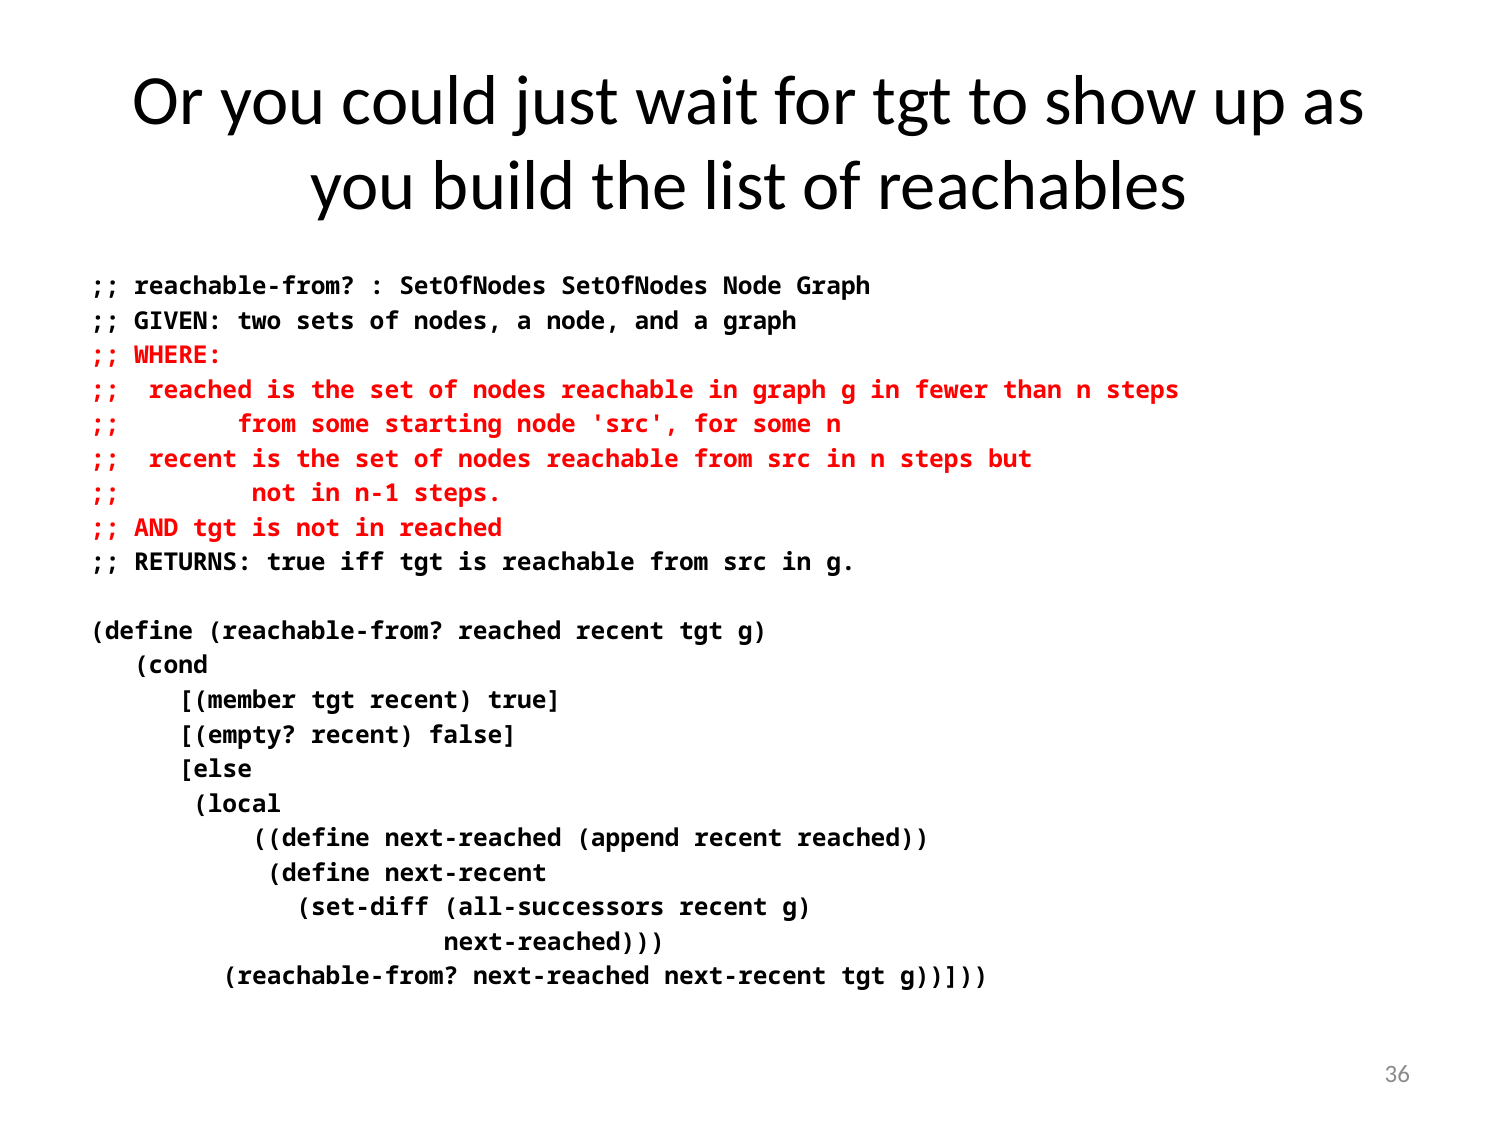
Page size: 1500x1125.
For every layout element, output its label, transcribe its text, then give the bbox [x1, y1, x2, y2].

title Or you could just wait for tgt to show up as you build the list of reachables [75, 45, 1425, 233]
list ;; reachable-from? : SetOfNodes SetOfNodes Node Graph ;; GIVEN: two sets of nodes, a node, and a graph ;; WHERE: ;; reached is the set of nodes reachable in graph g in fewer than n steps ;; from some starting node 'src', for some n ;; recent is the set of nodes reachable from src in n steps but ;; not in n-1 steps. ;; AND tgt is not in reached ;; RETURNS: true iff tgt is reachable from src in g. (define (reachable-from? reached recent tgt g) (cond [(member tgt recent) true] [(empty? recent) false] [else (local ((define next-reached (append recent reached)) (define next-recent (set-diff (all-successors recent g) next-reached))) (reachable-from? next-reached next-recent tgt g))])) [75, 262, 1425, 1005]
slide_number 36 [1074, 1042, 1425, 1103]
